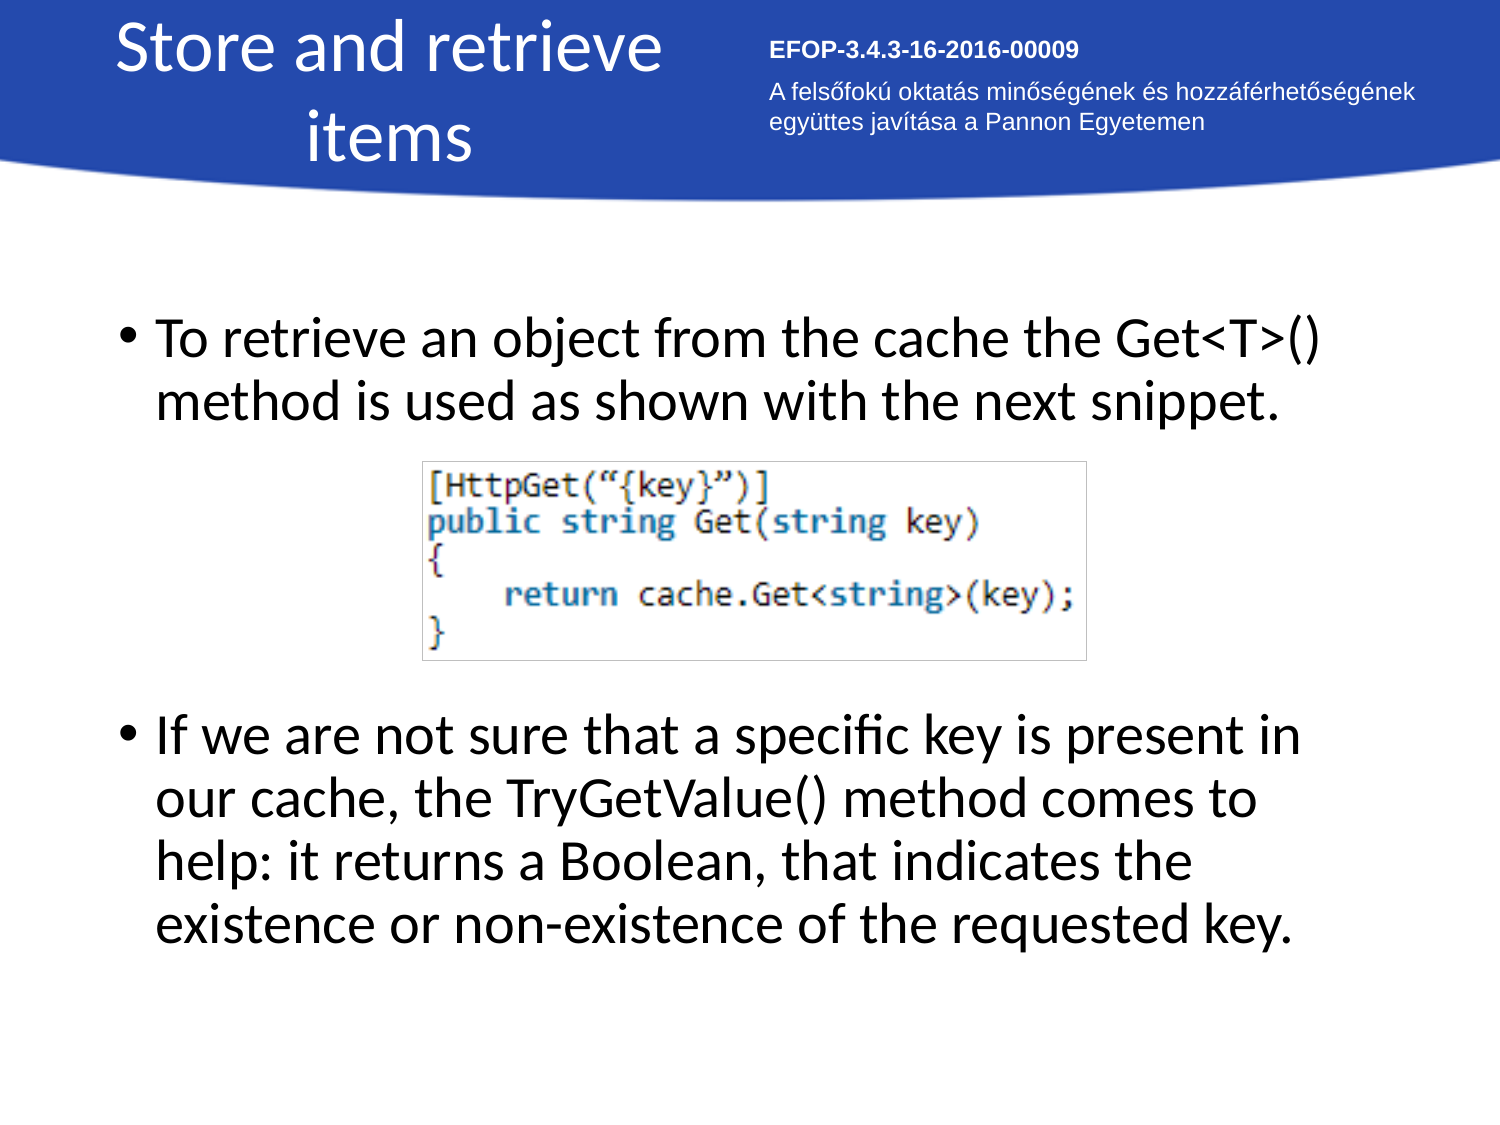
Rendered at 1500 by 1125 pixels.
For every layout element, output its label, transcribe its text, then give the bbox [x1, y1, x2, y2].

list To retrieve an object from the cache the Get<T>() method is used as shown with the next snippet. If we are not sure that a specific key is present in our cache, the TryGetValue() method comes to help: it returns a Boolean, that indicates the existence or non-existence of the requested key. [103, 299, 1397, 1061]
text_box Store and retrieve items [41, 0, 739, 173]
picture [0, 0, 1500, 1125]
text_box EFOP-3.4.3-16-2016-00009 A felsőfokú oktatás minőségének és hozzáférhetőségének együttes javítása a Pannon Egyetemen [754, 25, 1465, 143]
